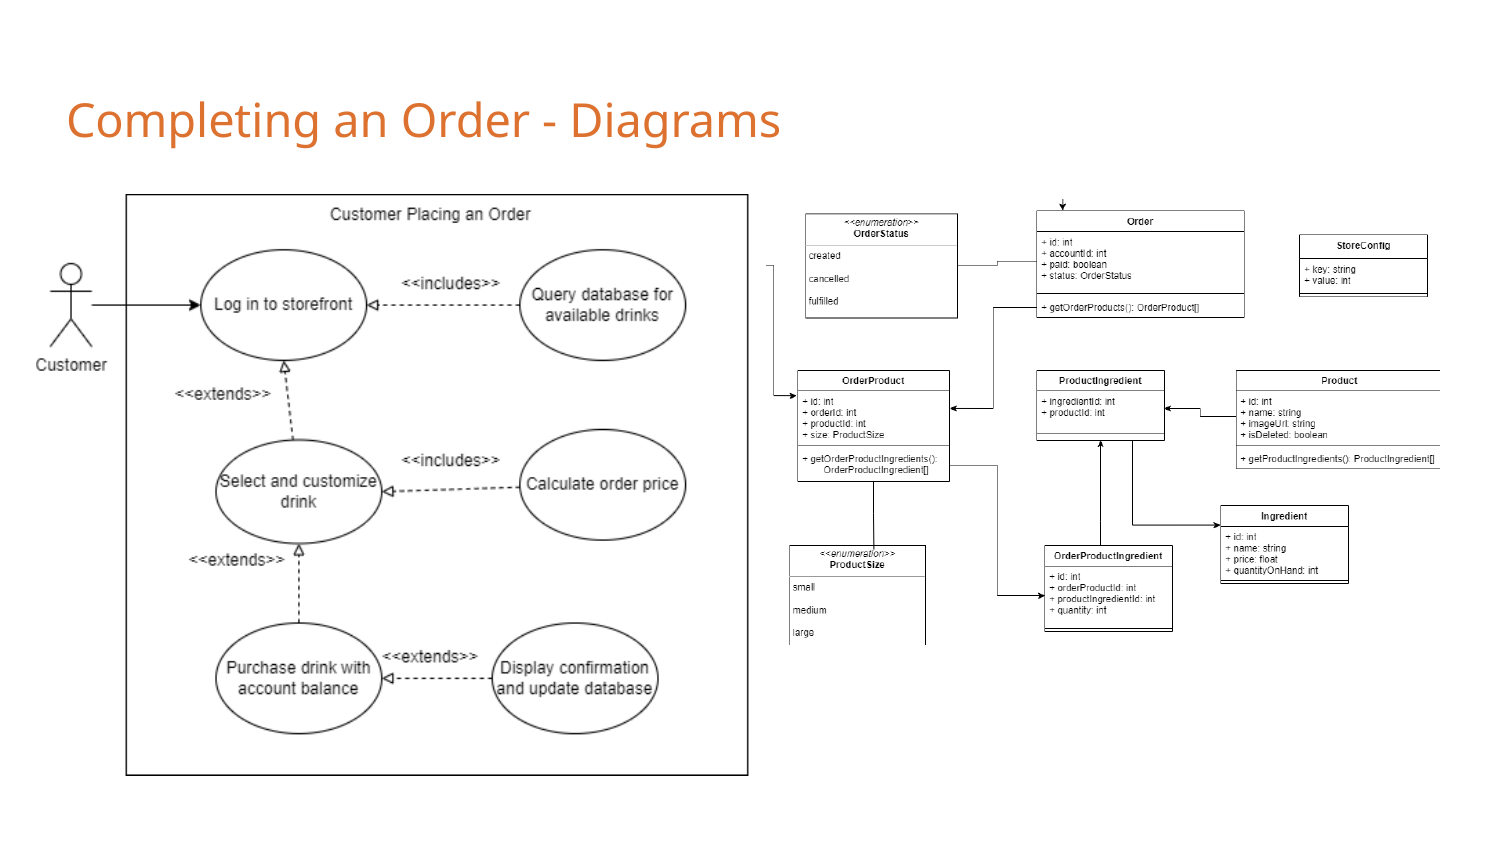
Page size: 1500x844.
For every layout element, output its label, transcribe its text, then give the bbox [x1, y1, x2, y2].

title Completing an Order - Diagrams [51, 72, 1449, 167]
picture [766, 198, 1440, 645]
picture [36, 194, 751, 776]
